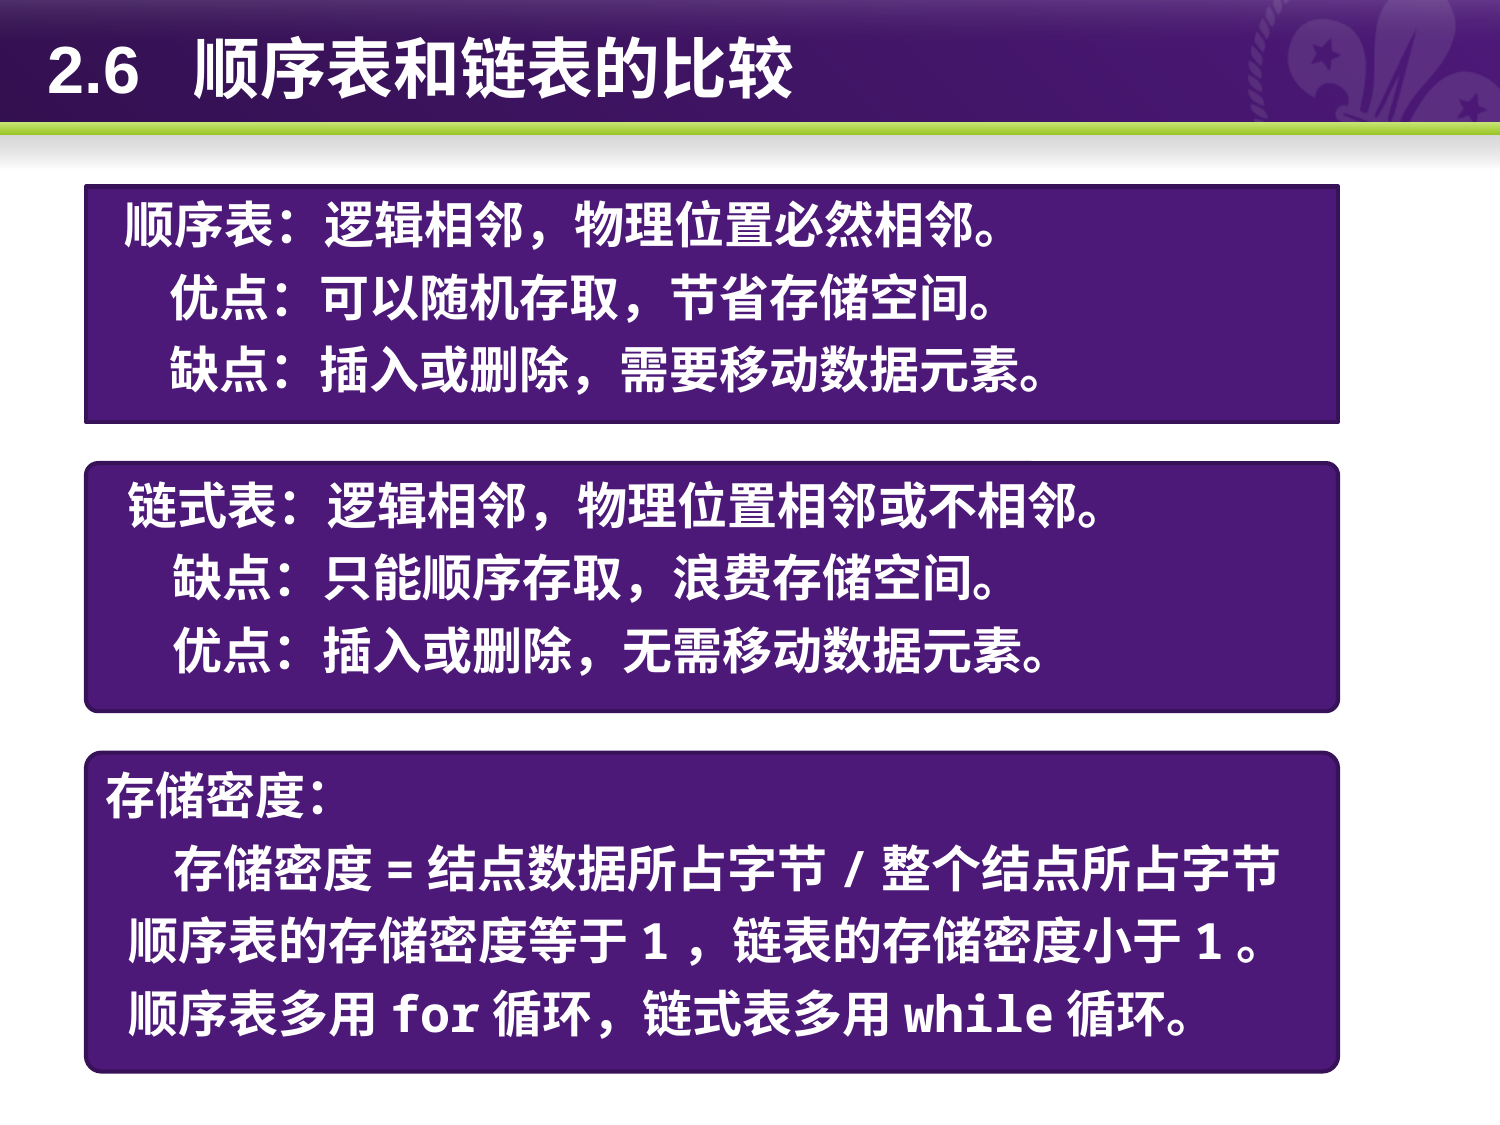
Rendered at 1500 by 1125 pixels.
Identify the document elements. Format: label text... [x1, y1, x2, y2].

text_box 链式表：逻辑相邻，物理位置相邻或不相邻。 缺点：只能顺序存取，浪费存储空间。 优点：插入或删除，无需移动数据元素。 [83, 460, 1341, 714]
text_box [0, 0, 1500, 169]
list 顺序表：逻辑相邻，物理位置必然相邻。 优点：可以随机存取，节省存储空间。 缺点：插入或删除，需要移动数据元素。 [84, 184, 1340, 424]
text_box 存储密度： 存储密度=结点数据所占字节/整个结点所占字节 顺序表的存储密度等于1，链表的存储密度小于1。 顺序表多用for循环，链式表多用while循环。 [83, 750, 1341, 1074]
